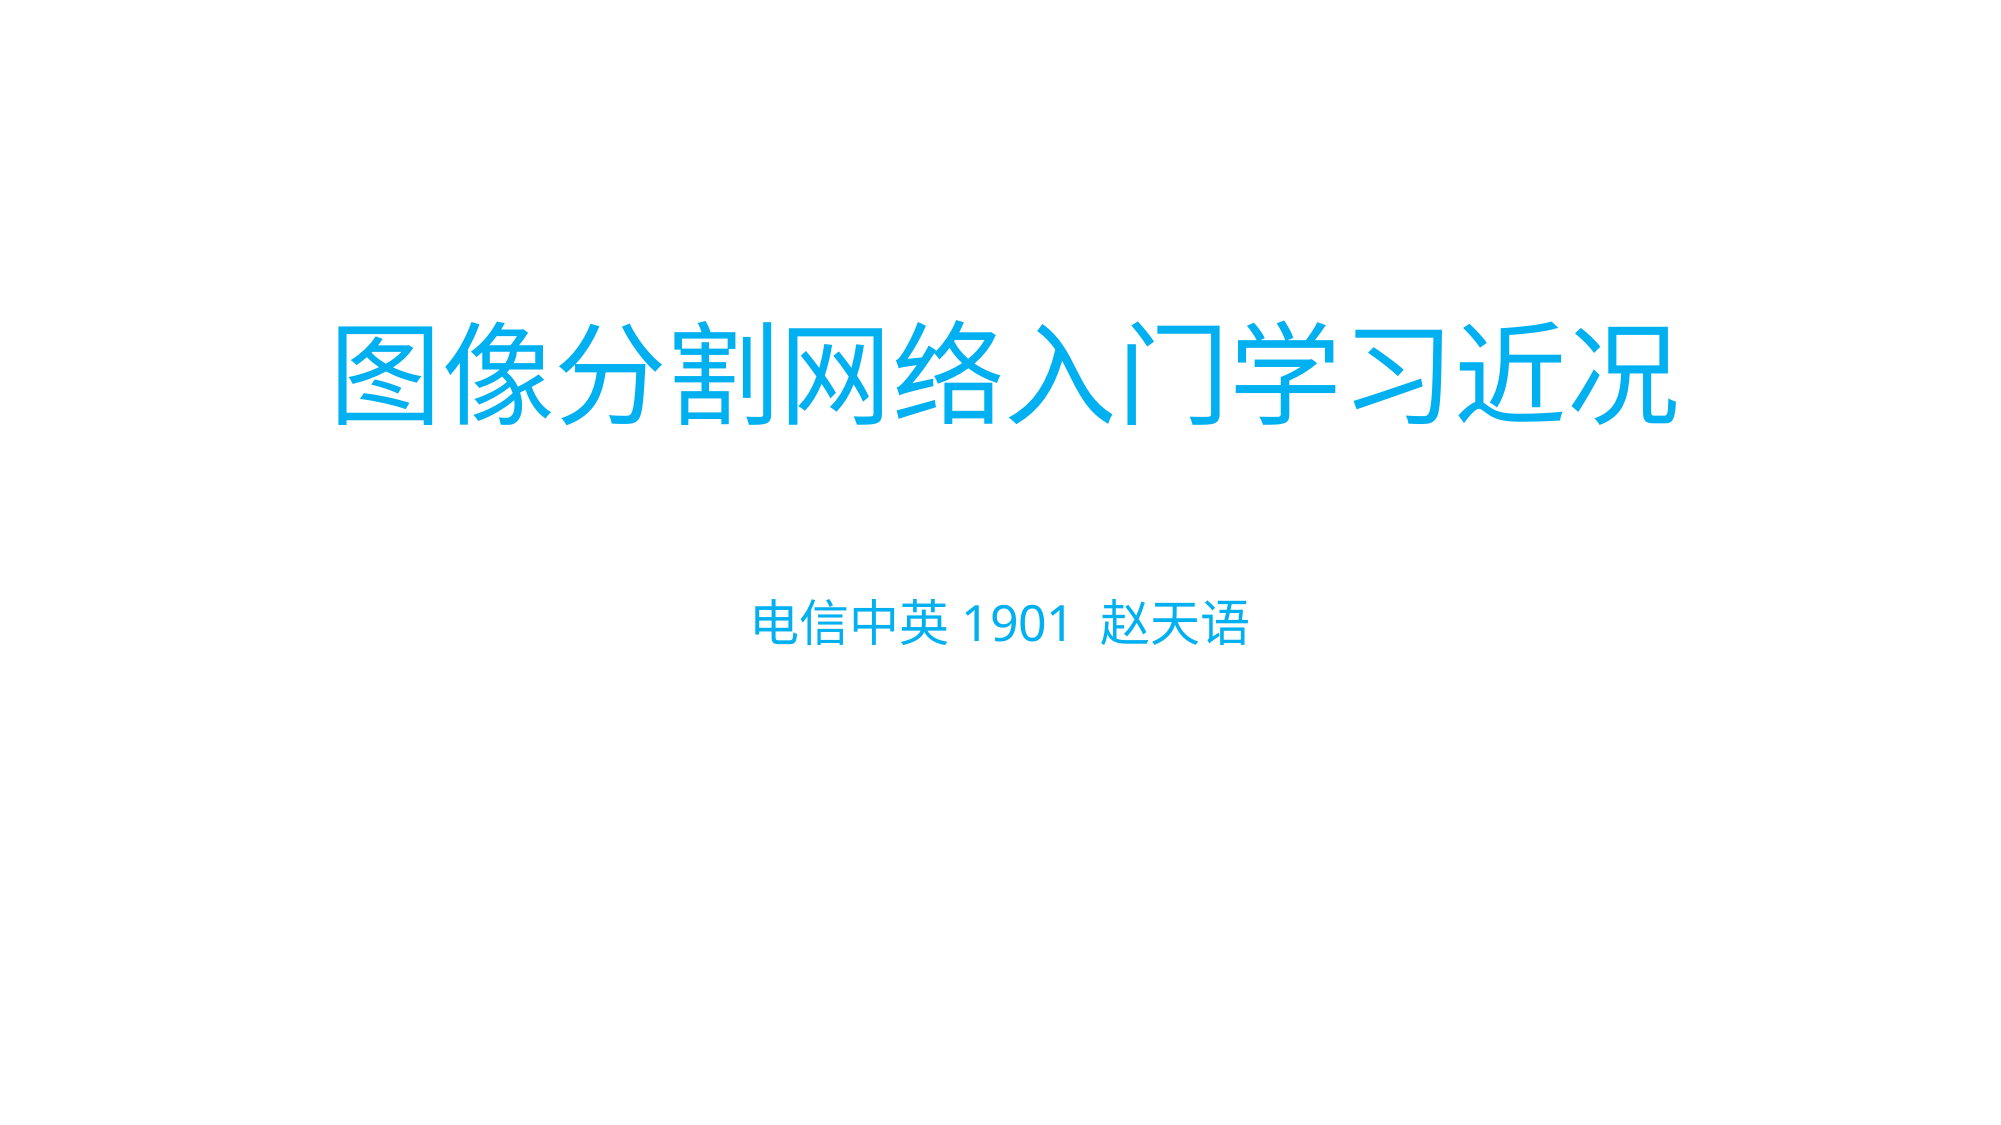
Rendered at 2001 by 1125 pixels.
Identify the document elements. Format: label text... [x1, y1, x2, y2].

title 图像分割网络入门学习近况 [216, 184, 1793, 576]
subtitle 电信中英1901 赵天语 [249, 590, 1750, 863]
